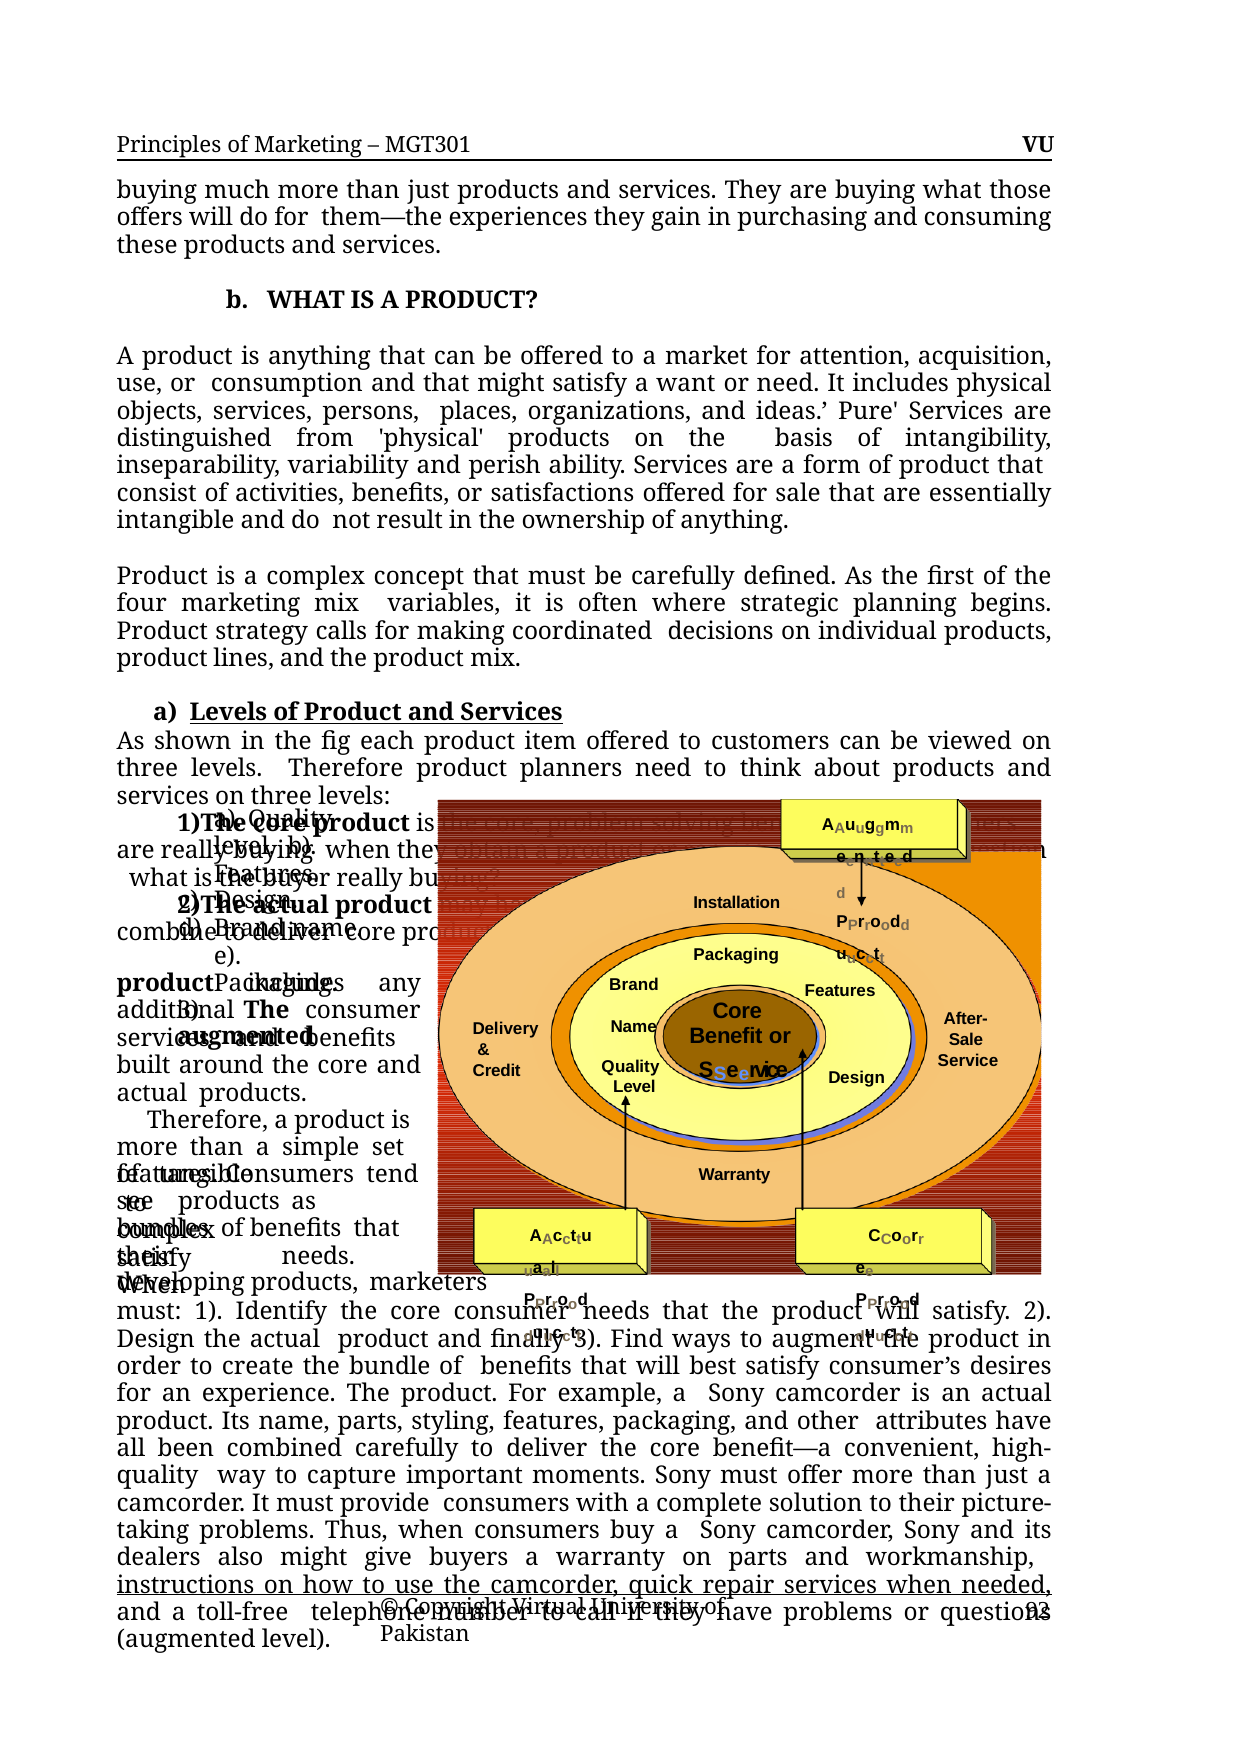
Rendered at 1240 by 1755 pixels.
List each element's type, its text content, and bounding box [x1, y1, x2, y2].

text_box their needs. When [114, 1240, 422, 1267]
text_box Design [826, 1066, 887, 1087]
text_box bundles of benefits that satisfy [114, 1212, 422, 1240]
text_box Quality Level [599, 1054, 661, 1097]
text_box After- Sale Service [935, 1006, 1000, 1070]
text_box Packaging [691, 943, 780, 965]
text_box Delivery & Credit [470, 1017, 541, 1080]
text_box Features [802, 979, 877, 1001]
text_box AAuuggmmeenntteedd PPrroodduucctt [819, 804, 921, 967]
text_box CCoorree PPrroodduucctt [853, 1215, 926, 1345]
text_box Warranty [696, 1163, 774, 1184]
text_box product includes any additional consumer services and benefits built around the core and actual products. [114, 969, 422, 1105]
text_box Principles of Marketing – MGT301 VU buying much more than just products and services. They are buying what those offers will do for them—the experiences they gain in purchasing and consuming these products and services. b. WHAT IS A PRODUCT? A product is anything that can be offered to a market for attention, acquisition, use, or consumption and that might satisfy a want or need. It includes physical objects, services, persons, places, organizations, and ideas.’ Pure' Services are distinguished from 'physical' products on the basis of intangibility, inseparability, variability and perish ability. Services are a form of product that consist of activities, benefits, or satisfactions offered for sale that are essentially intangible and do not result in the ownership of anything. Product is a complex concept that must be carefully defined. As the first of the four marketing mix variables, it is often where strategic planning begins. Product strategy calls for making coordinated decisions on individual products, product lines, and the product mix. Levels of Product and Services As shown in the fig each product item offered to customers can be viewed on three levels. Therefore product planners need to think about products and services on three levels: The core product is the core, problem solving benefits that consumers are really buying when they obtain a product or service. It answers the question what is the buyer really buying? The actual product may have as many as five characteristics that combine to deliver core product benefits. They are: [114, 130, 1055, 946]
text_box developing products, marketers must: 1). Identify the core consumer needs that the product will satisfy. 2). Design the actual product and finally 3). Find ways to augment the product in order to create the bundle of benefits that will best satisfy consumer’s desires for an experience. The product. For example, a Sony camcorder is an actual product. Its name, parts, styling, features, packaging, and other attributes have all been combined carefully to deliver the core benefit—a convenient, high-quality way to capture important moments. Sony must offer more than just a camcorder. It must provide consumers with a complete solution to their picture-taking problems. Thus, when consumers buy a Sony camcorder, Sony and its dealers also might give buyers a warranty on parts and workmanship, instructions on how to use the camcorder, quick repair services when needed, and a toll-free telephone number to call if they have problems or questions (augmented level). [114, 1267, 1053, 1653]
text_box [437, 799, 1042, 1275]
text_box see products as complex [114, 1185, 422, 1212]
text_box features. Consumers tend to [114, 1158, 422, 1185]
text_box Installation [691, 891, 784, 912]
text_box Core Benefit or SSeervice [686, 999, 793, 1086]
text_box a). Quality level. b). Features. Design. Brand name. e). Packaging. 3). The augmented [175, 805, 422, 969]
text_box AAccttuuaall PPrroodduucctt [521, 1215, 593, 1345]
text_box Therefore, a product is more than a simple set of tangible [114, 1105, 422, 1158]
text_box Brand Name [607, 973, 660, 1036]
